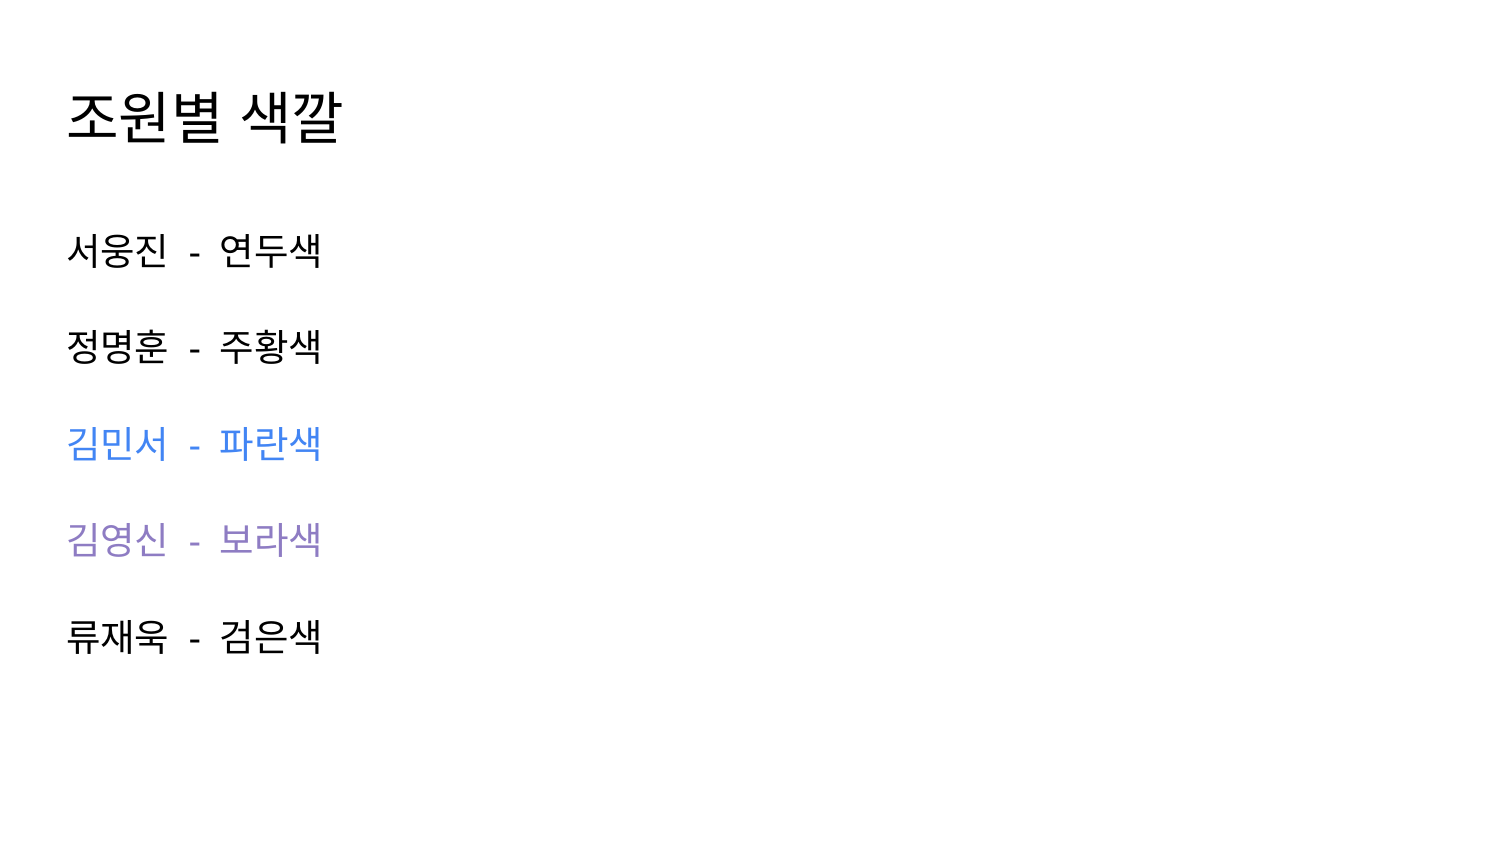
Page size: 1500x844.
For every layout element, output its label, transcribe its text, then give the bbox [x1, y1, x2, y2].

title 조원별 색깔 [51, 72, 1449, 167]
list 서웅진 - 연두색 정명훈 - 주황색 김민서 - 파란색 김영신 - 보라색 류재욱 - 검은색 [51, 210, 1449, 771]
